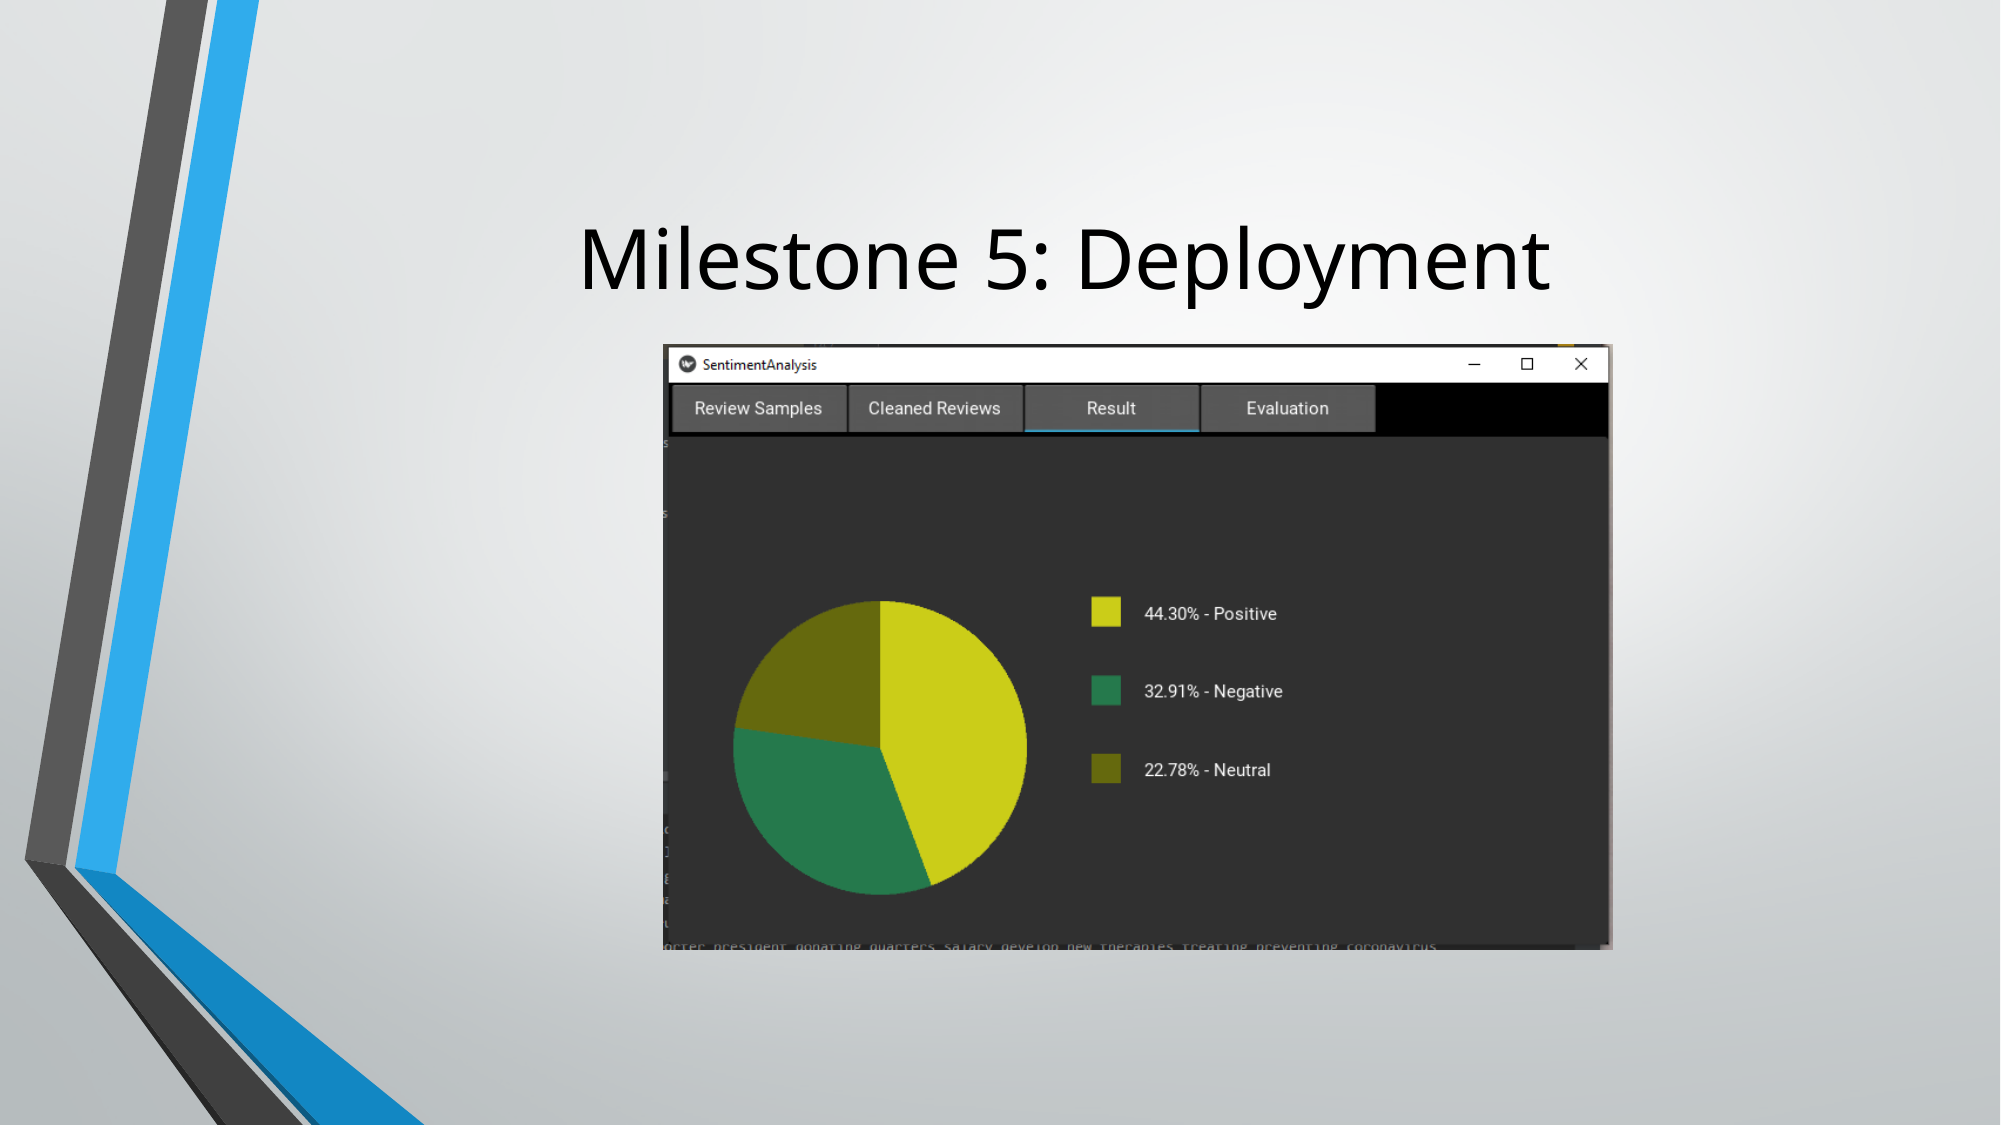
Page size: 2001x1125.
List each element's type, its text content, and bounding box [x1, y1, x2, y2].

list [663, 344, 1613, 951]
title Milestone 5: Deployment [243, 112, 1887, 400]
